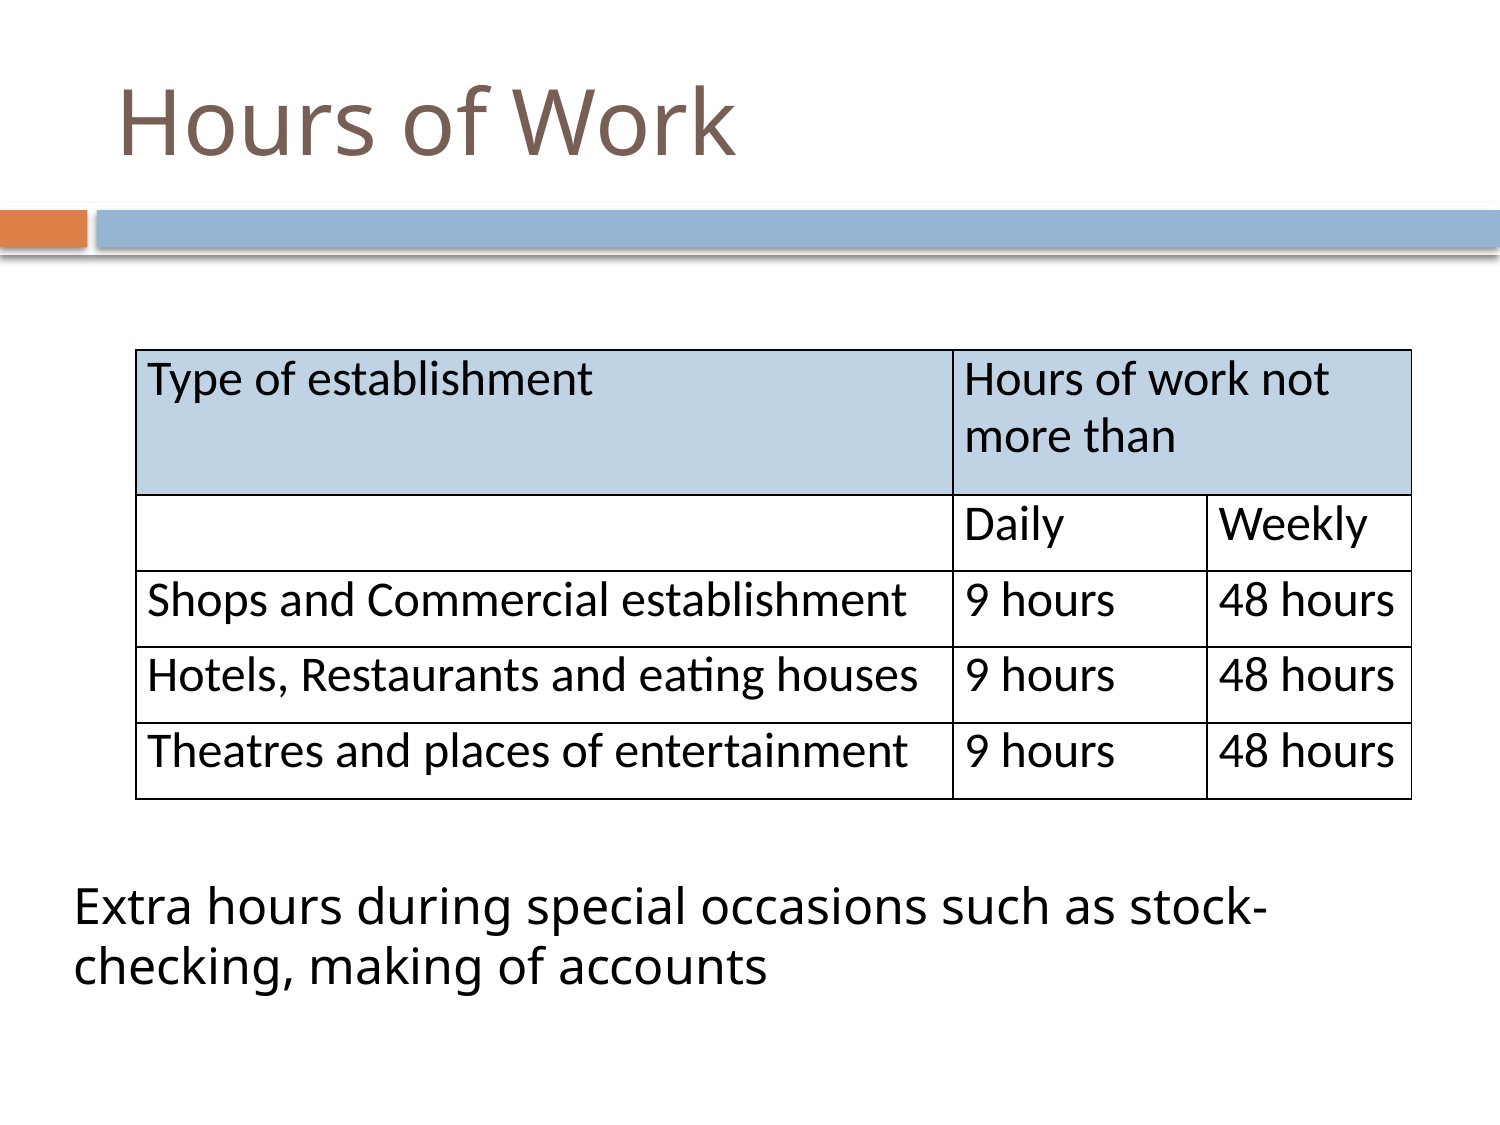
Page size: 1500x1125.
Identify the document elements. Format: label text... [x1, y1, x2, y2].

table_cell 48 hours [1208, 572, 1411, 646]
table_cell 9 hours [954, 572, 1206, 646]
table_cell 9 hours [954, 648, 1206, 722]
table_header Hours of work not more than [954, 351, 1411, 494]
table_cell Daily [954, 496, 1206, 570]
table_cell 48 hours [1208, 724, 1411, 798]
table_cell [137, 496, 952, 570]
title Hours of Work [100, 37, 1438, 200]
table_cell Hotels, Restaurants and eating houses [137, 648, 952, 722]
table_cell Shops and Commercial establishment [137, 572, 952, 646]
table_cell 9 hours [954, 724, 1206, 798]
text_box Extra hours during special occasions such as stock-checking, making of accounts [58, 867, 1500, 1002]
table_cell 48 hours [1208, 648, 1411, 722]
table_cell Theatres and places of entertainment [137, 724, 952, 798]
table_header Type of establishment [137, 351, 952, 494]
table_cell Weekly [1208, 496, 1411, 570]
